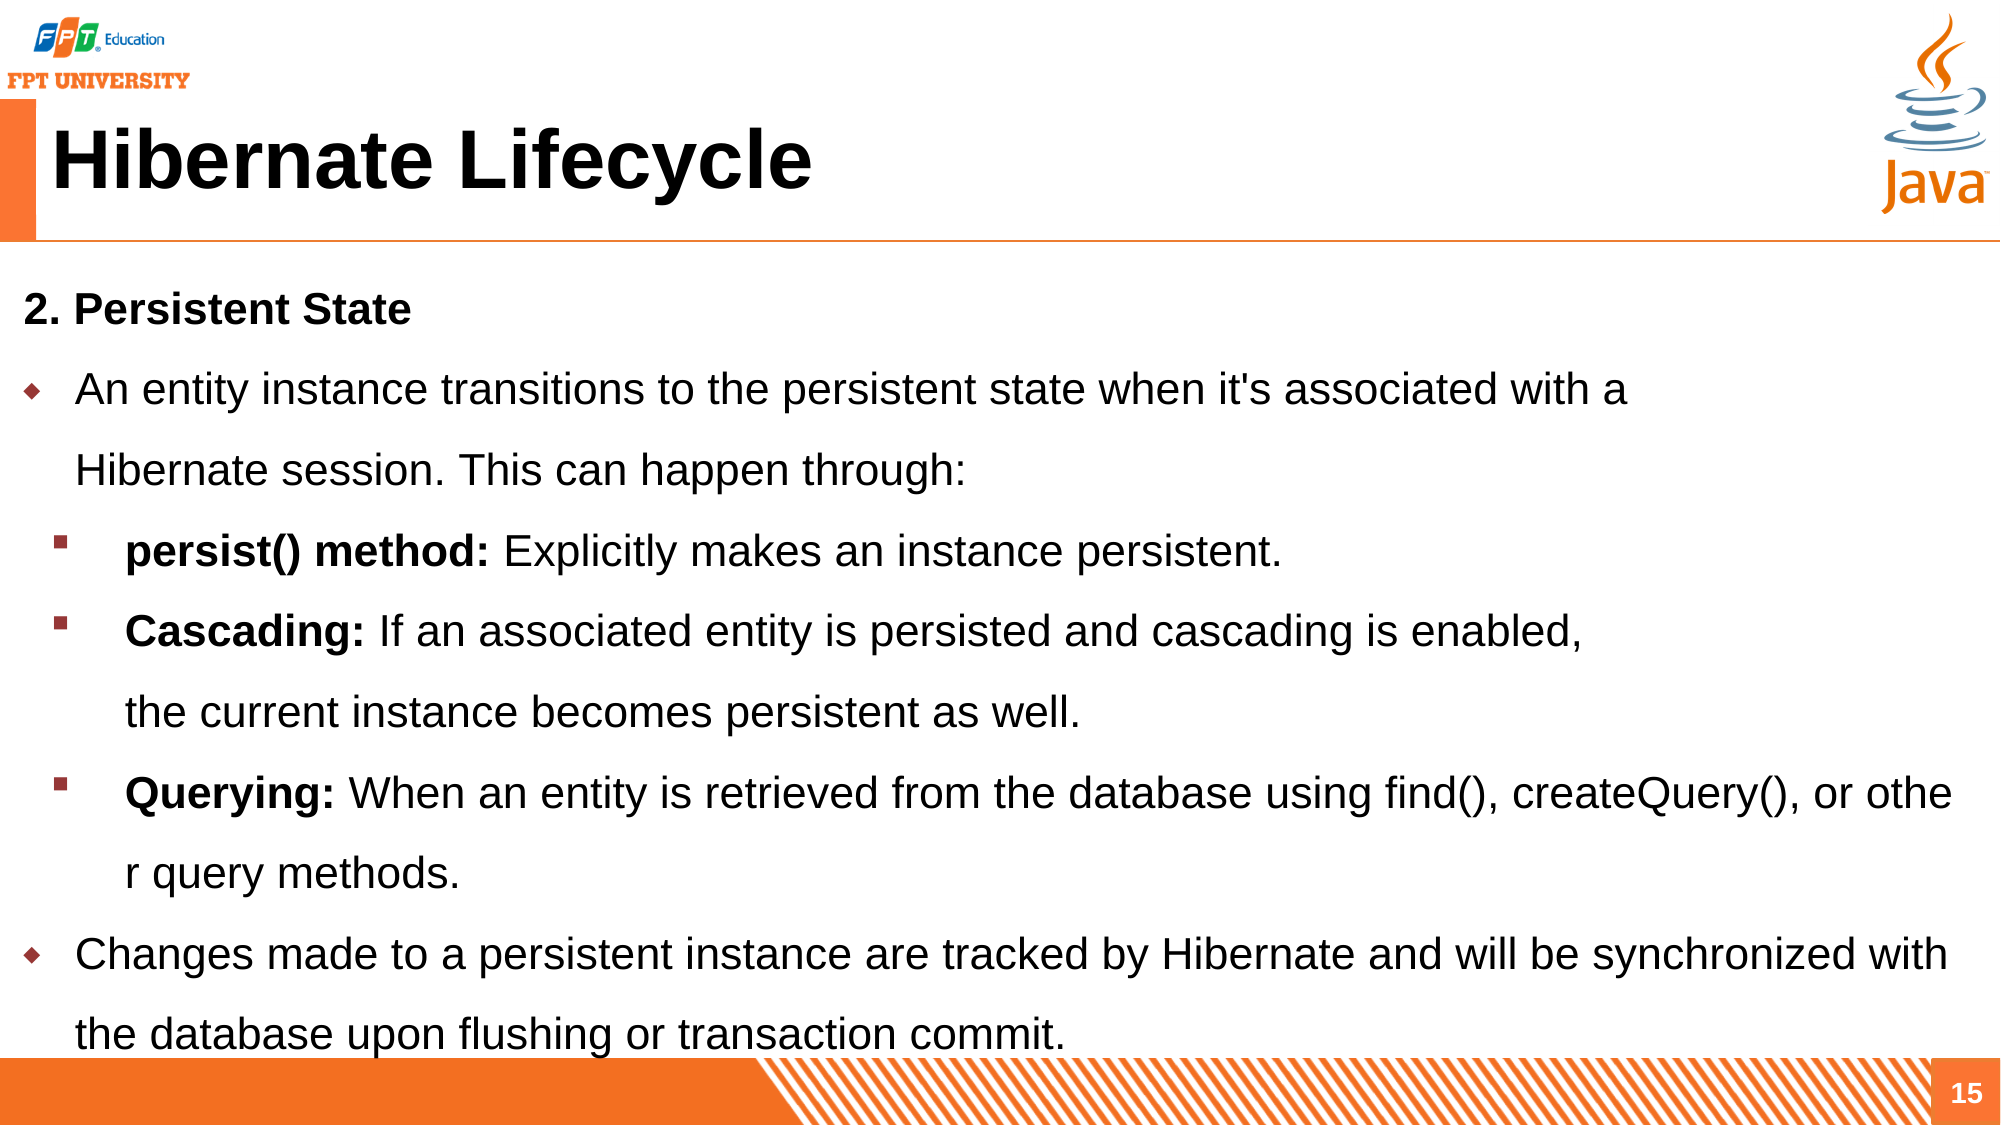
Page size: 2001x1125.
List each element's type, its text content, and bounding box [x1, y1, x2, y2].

slide_number 15 [1933, 1059, 2000, 1124]
title Hibernate Lifecycle [36, 108, 1869, 215]
picture [0, 2, 197, 99]
list 2. Persistent State An entity instance transitions to the persistent state when it's associated with a Hibernate session. This can happen through: persist() method: Explicitly makes an instance persistent. Cascading: If an associated entity is persisted and cascading is enabled, the current instance becomes persistent as well. Querying: When an entity is retrieved from the database using find(), createQuery(), or other query methods. Changes made to a persistent instance are tracked by Hibernate and will be synchronized with the database upon flushing or transaction commit. [8, 266, 1985, 1081]
picture [1868, 4, 2000, 226]
picture [0, 1058, 1934, 1125]
